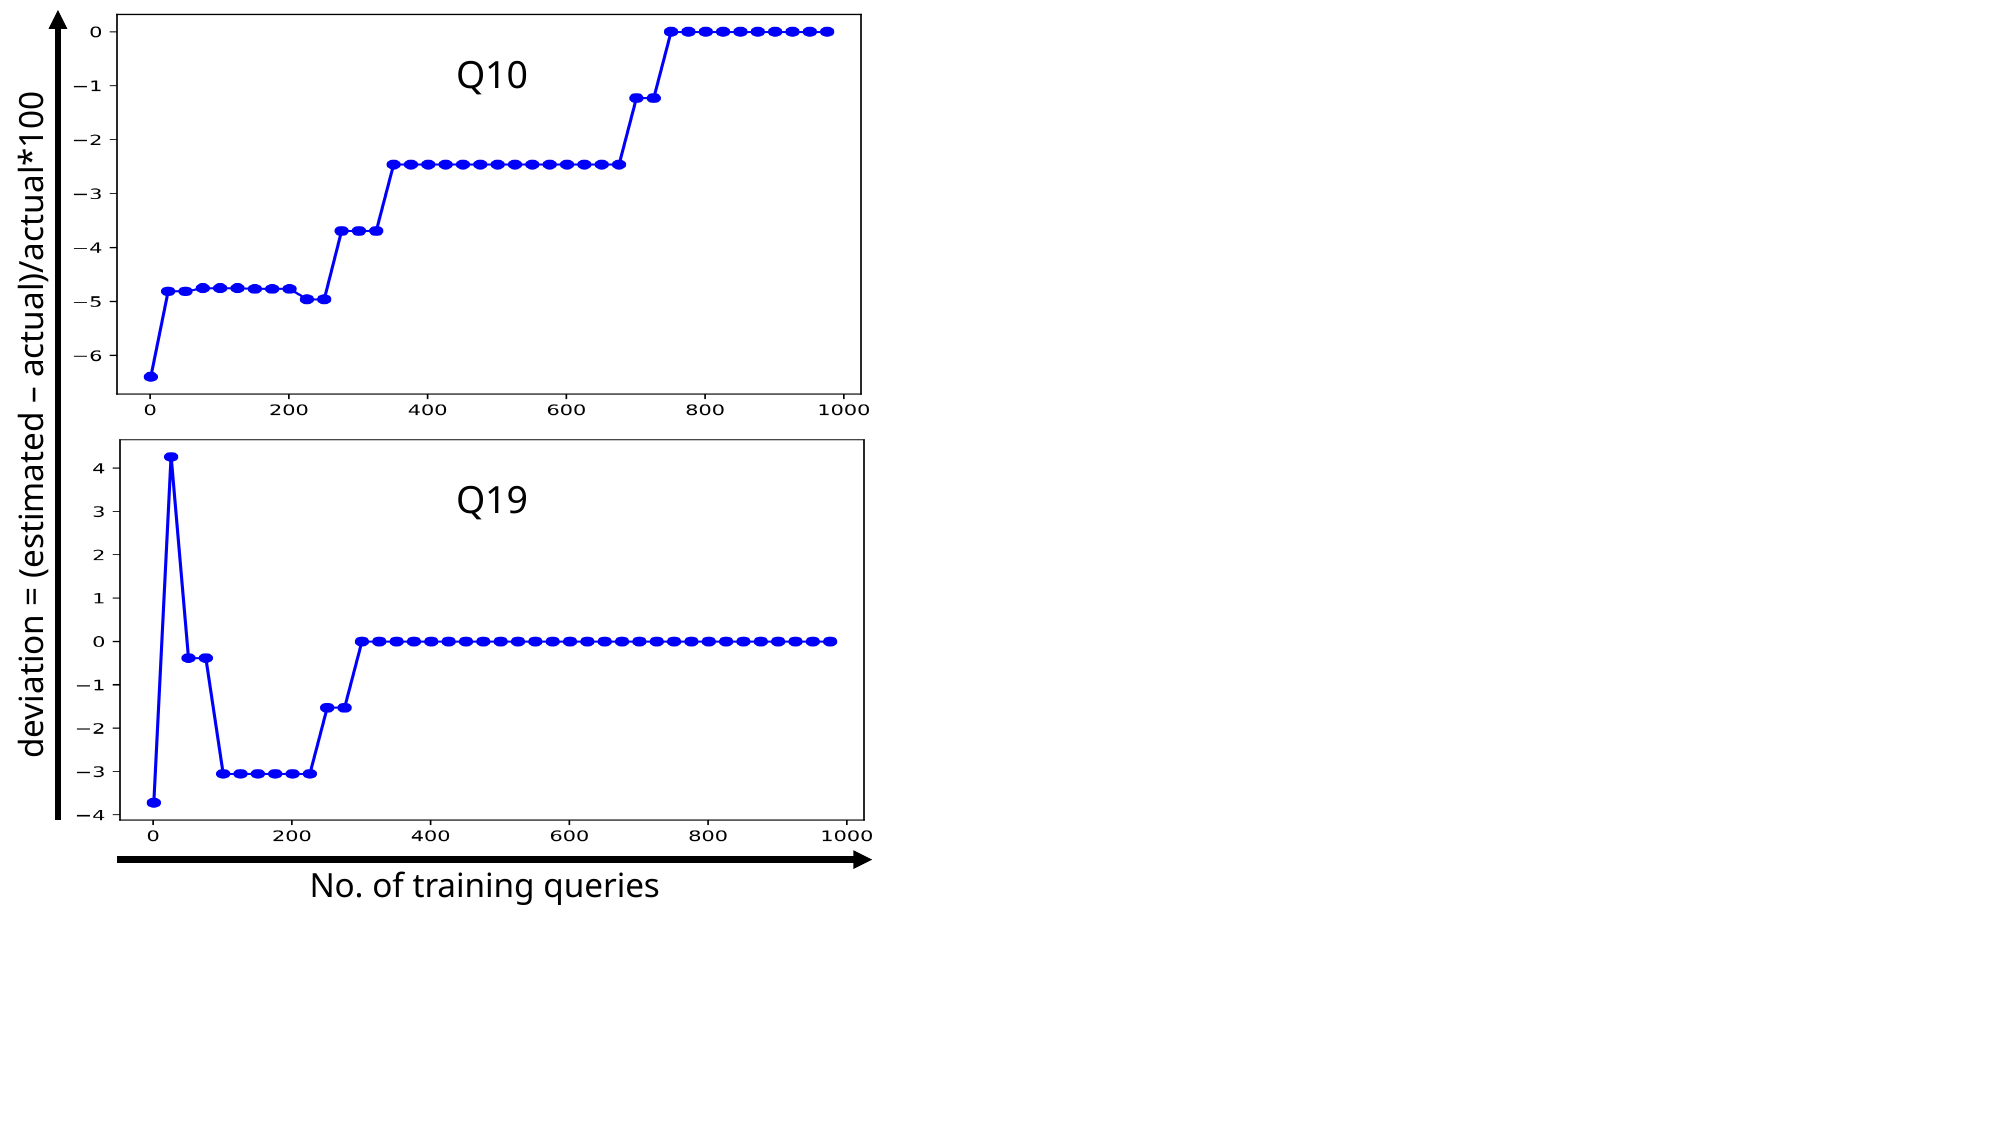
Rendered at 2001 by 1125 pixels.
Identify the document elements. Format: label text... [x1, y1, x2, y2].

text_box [64, 7, 875, 422]
text_box deviation = (estimated – actual)/actual*100 [0, 29, 57, 821]
text_box No. of training queries [116, 860, 854, 920]
text_box deviation = (estimated – actual)/actual*100 [58, 29, 65, 821]
text_box No. of training queries [116, 854, 854, 859]
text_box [70, 433, 875, 847]
